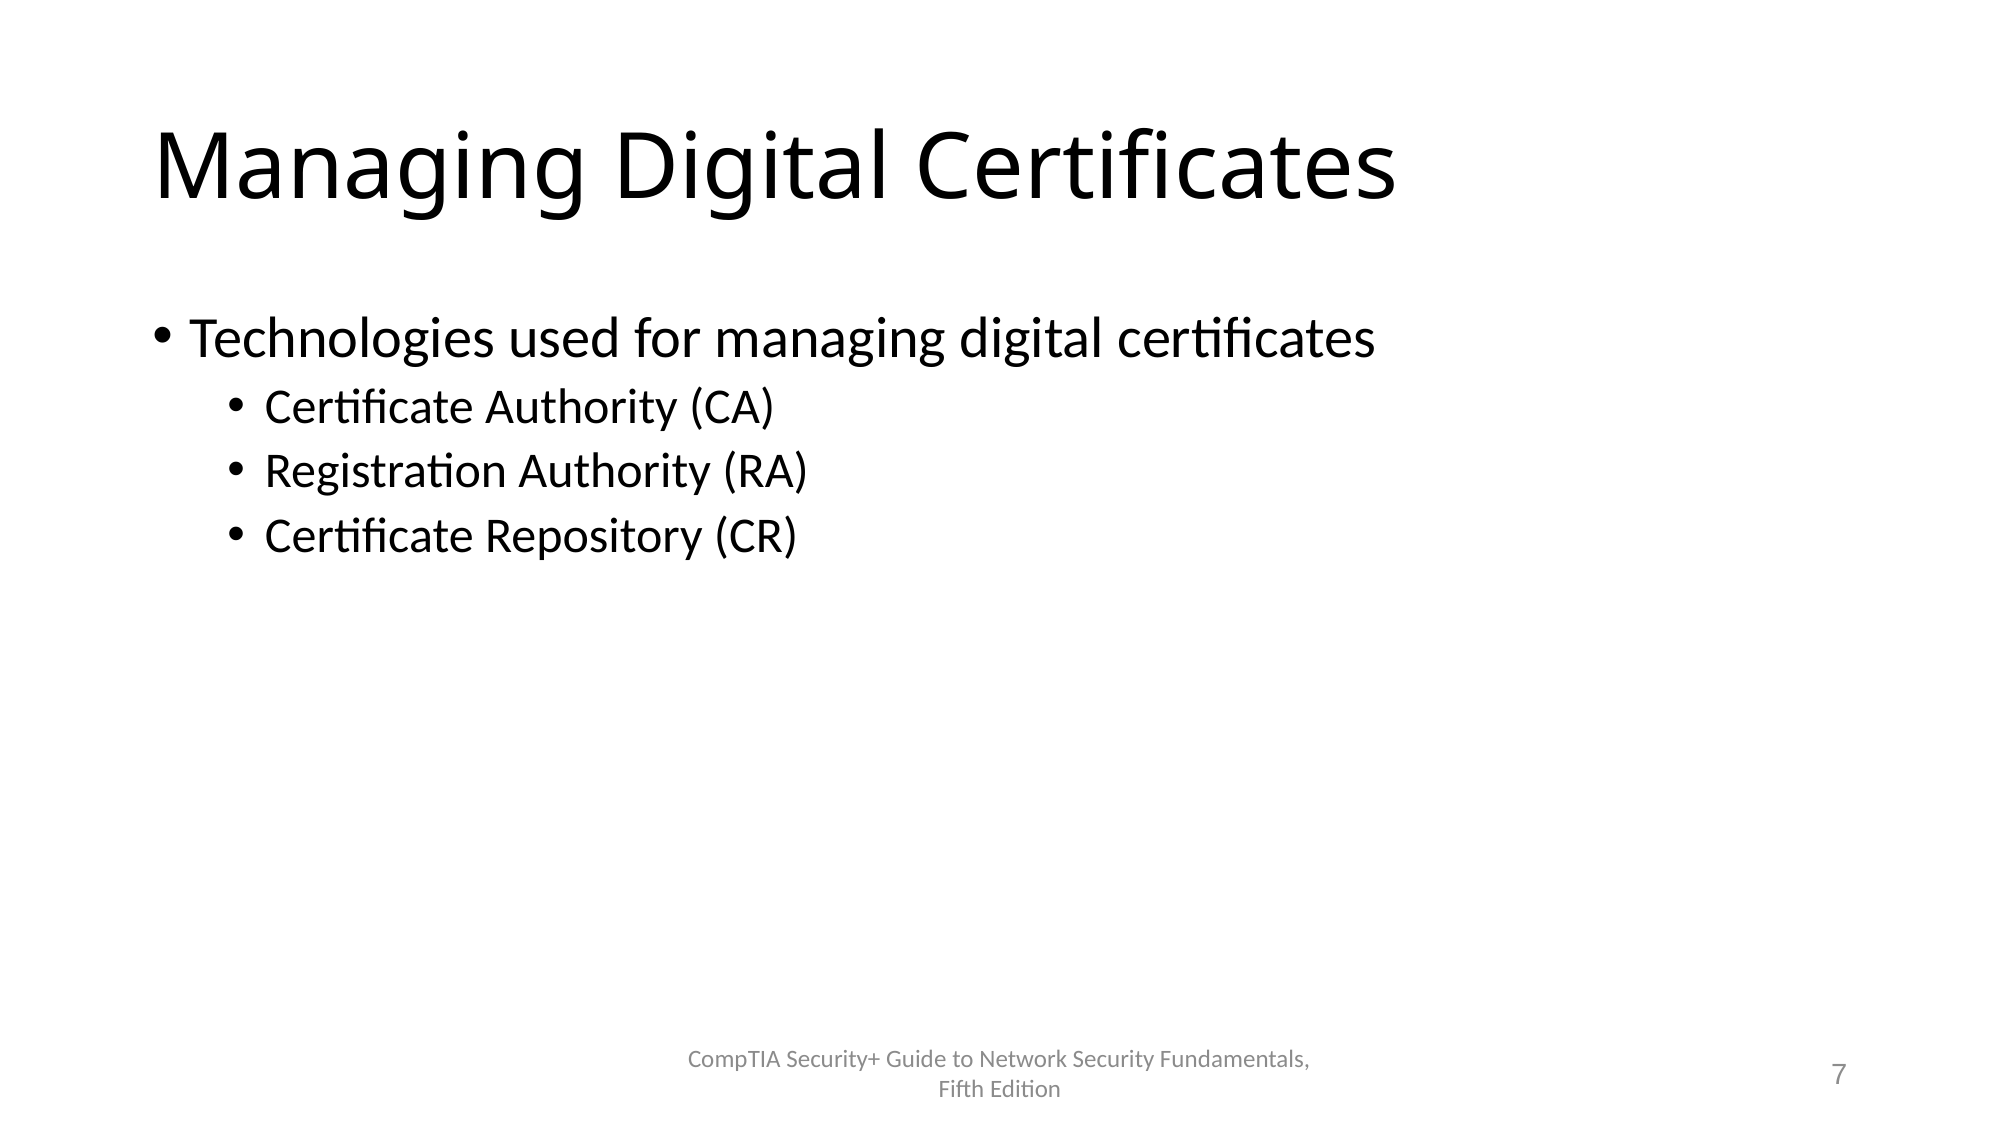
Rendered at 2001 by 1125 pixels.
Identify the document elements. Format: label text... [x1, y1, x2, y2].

footer CompTIA Security+ Guide to Network Security Fundamentals, Fifth Edition [662, 1042, 1338, 1103]
list Technologies used for managing digital certificates Certificate Authority (CA) Registration Authority (RA) Certificate Repository (CR) [137, 299, 1863, 1014]
slide_number 7 [1412, 1042, 1863, 1103]
title Managing Digital Certificates [137, 59, 1863, 278]
